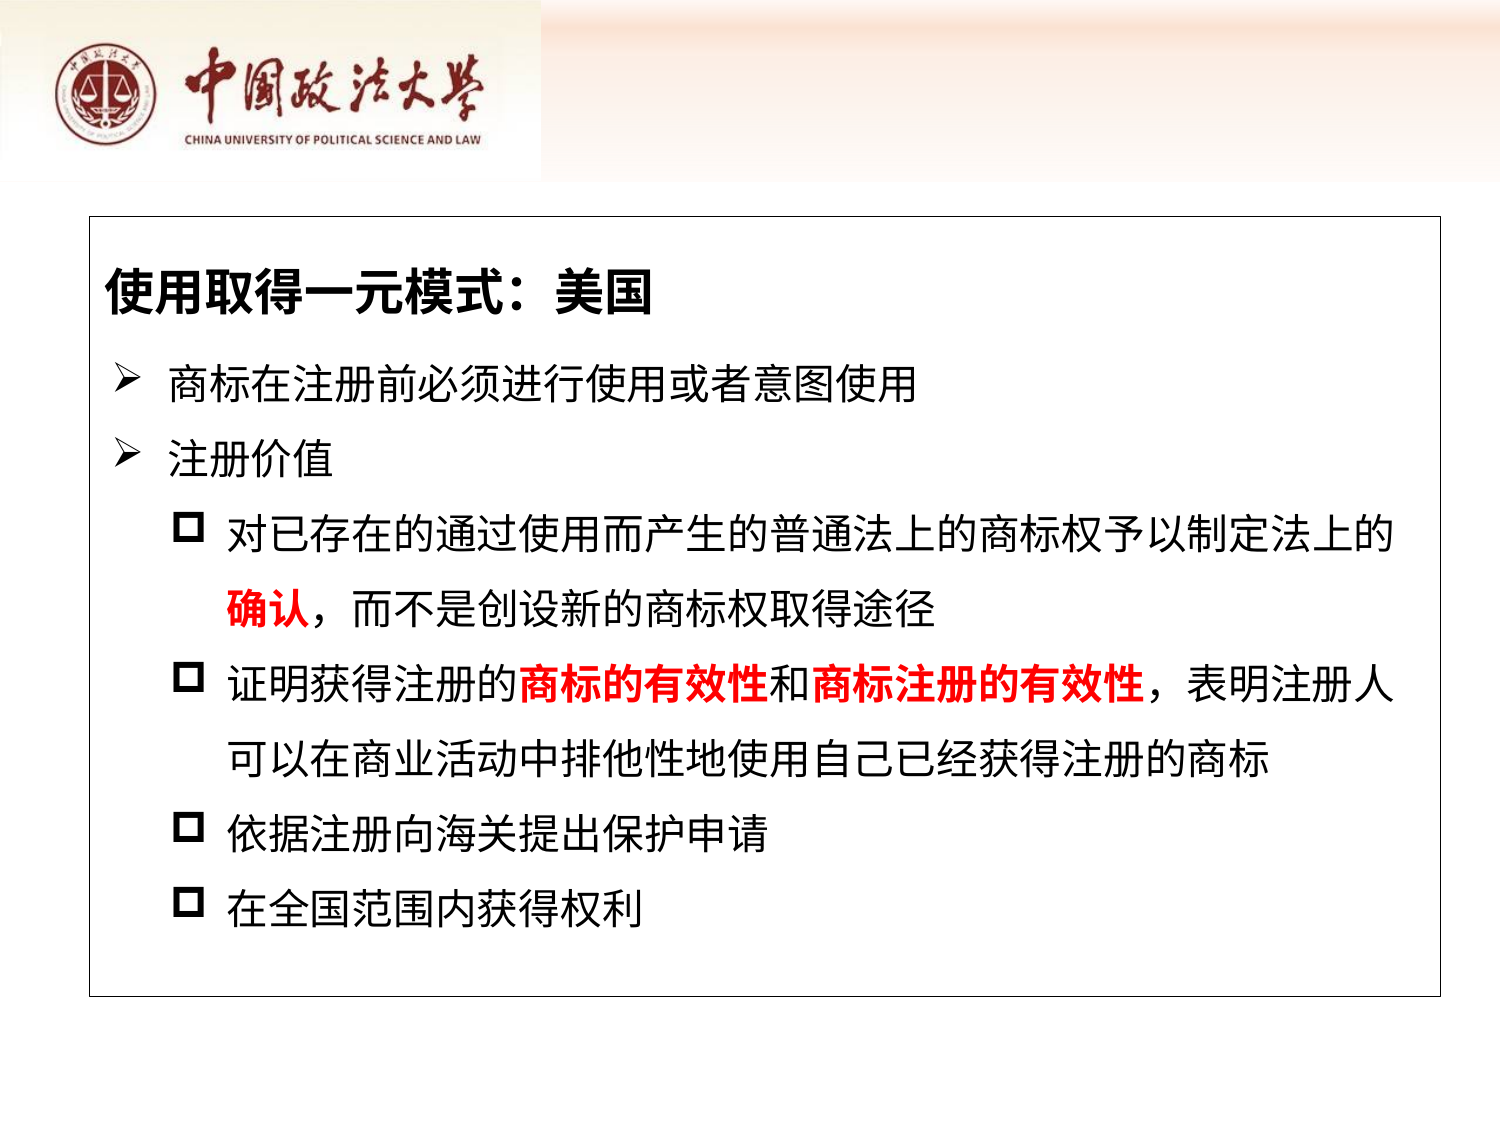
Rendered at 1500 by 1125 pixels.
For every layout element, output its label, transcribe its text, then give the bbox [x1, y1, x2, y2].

list 使用取得一元模式：美国 商标在注册前必须进行使用或者意图使用 注册价值 对已存在的通过使用而产生的普通法上的商标权予以制定法上的确认，而不是创设新的商标权取得途径 证明获得注册的商标的有效性和商标注册的有效性，表明注册人可以在商业活动中排他性地使用自己已经获得注册的商标 依据注册向海关提出保护申请 在全国范围内获得权利 [89, 216, 1441, 997]
picture [0, 0, 1500, 182]
